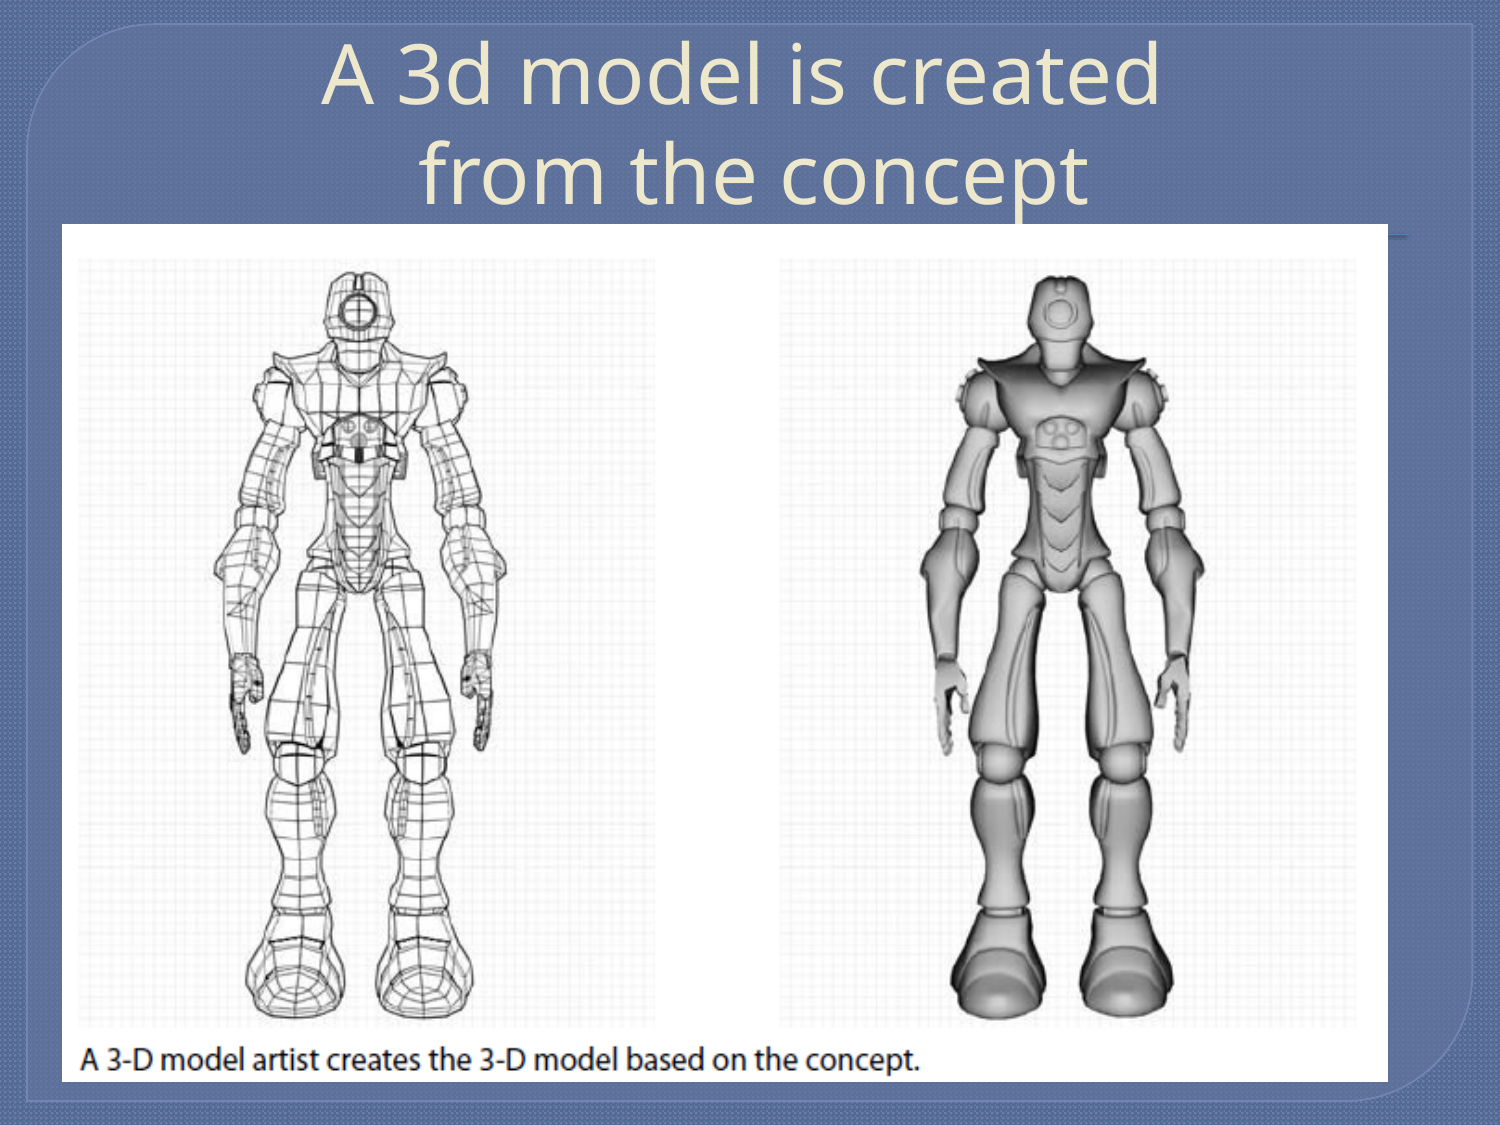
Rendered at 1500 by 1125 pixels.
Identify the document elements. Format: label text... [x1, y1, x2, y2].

picture [62, 224, 1388, 1082]
title A 3d model is created from the concept [75, 41, 1425, 230]
